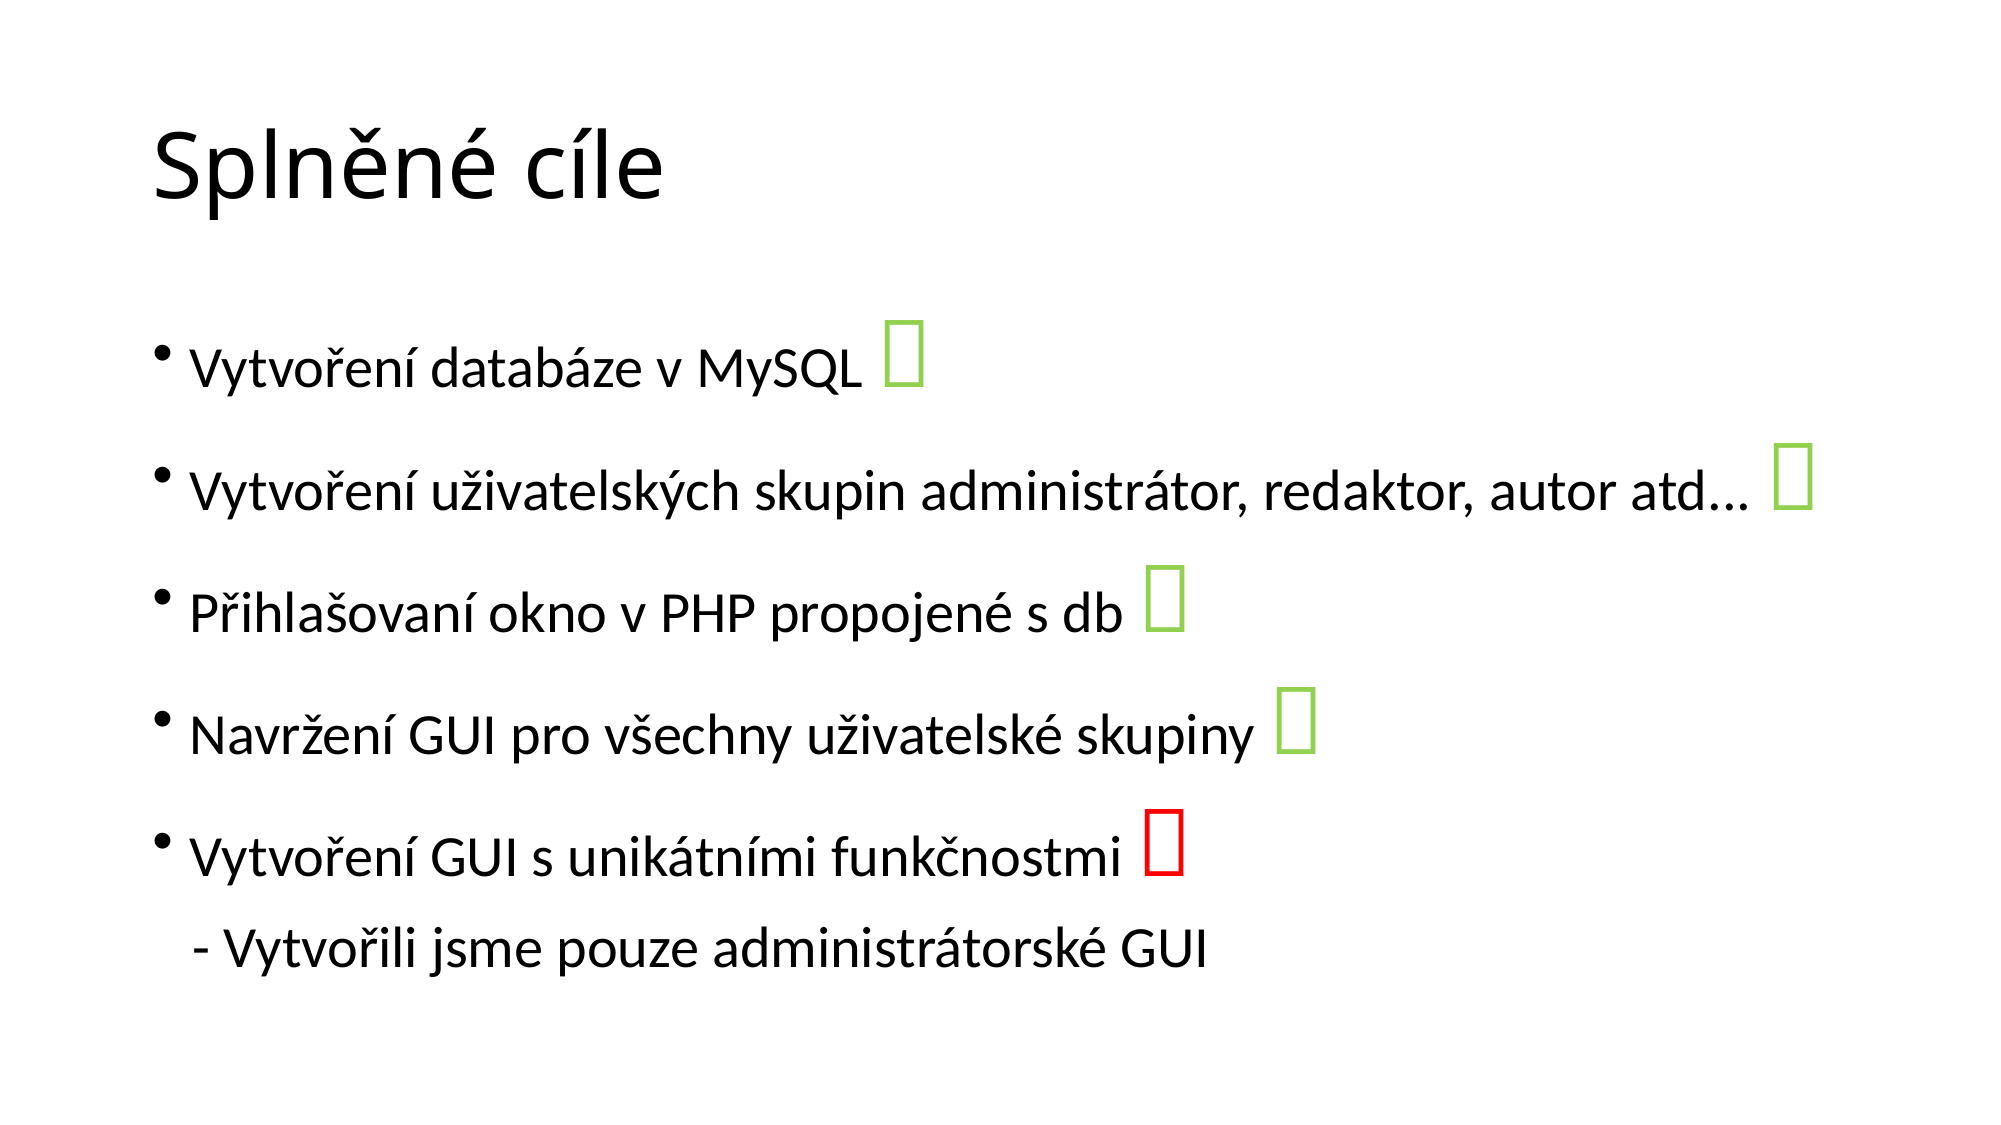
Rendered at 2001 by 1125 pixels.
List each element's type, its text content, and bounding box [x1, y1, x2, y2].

list Vytvoření databáze v MySQL  Vytvoření uživatelských skupin administrátor, redaktor, autor atd...  Přihlašovaní okno v PHP propojené s db  Navržení GUI pro všechny uživatelské skupiny  Vytvoření GUI s unikátními funkčnostmi  - Vytvořili jsme pouze administrátorské GUI [137, 299, 1863, 1014]
title Splněné cíle [137, 59, 1863, 278]
